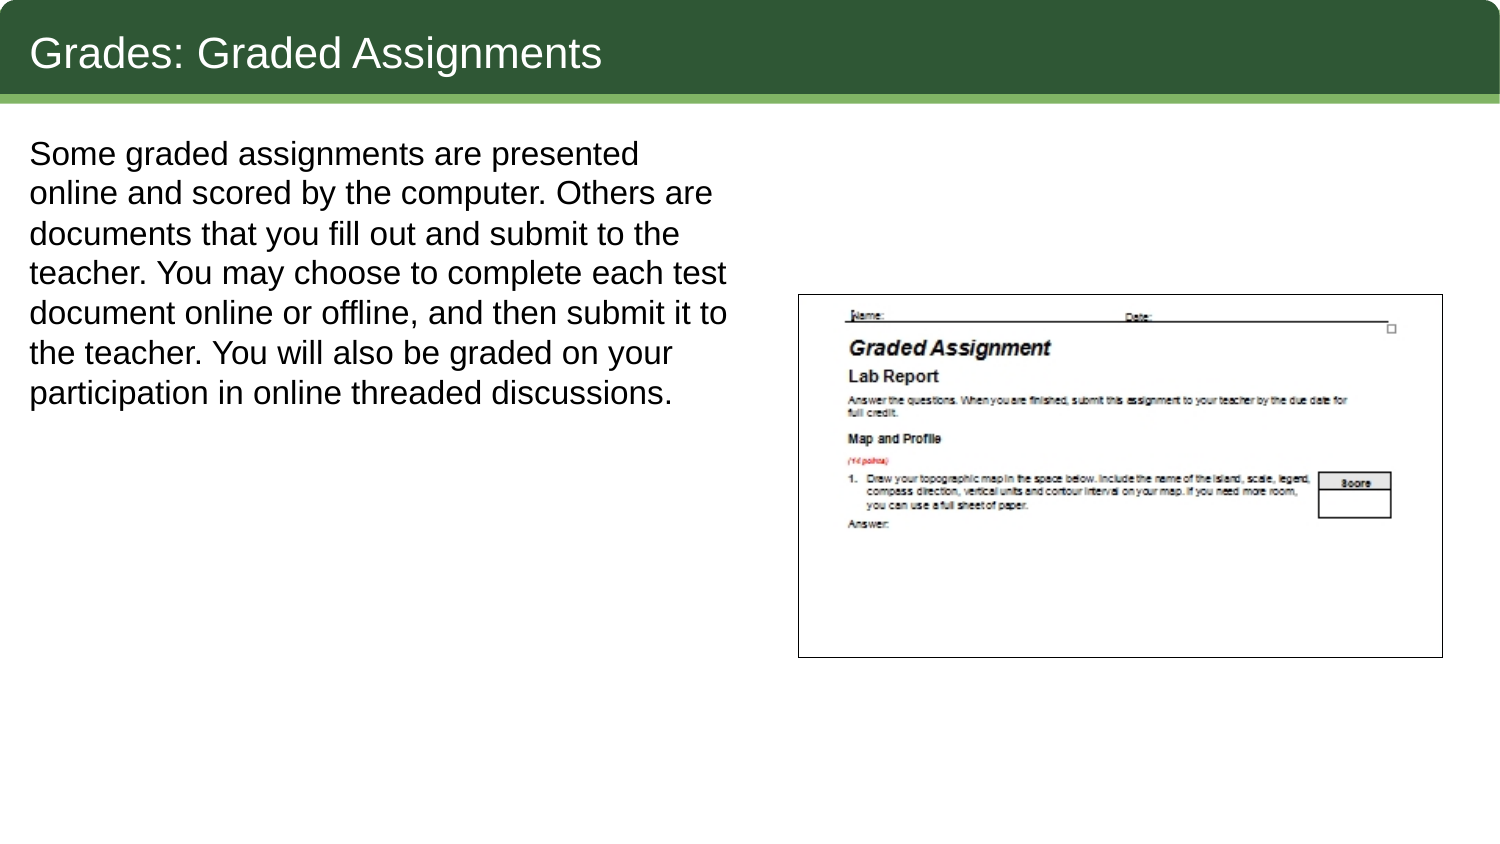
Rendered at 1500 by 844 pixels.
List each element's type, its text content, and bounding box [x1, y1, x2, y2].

title Grades: Graded Assignments [15, 15, 1485, 87]
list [797, 294, 1443, 658]
list Some graded assignments are presented online and scored by the computer. Others are documents that you fill out and submit to the teacher. You may choose to complete each test document online or offline, and then submit it to the teacher. You will also be graded on your participation in online threaded discussions. [15, 125, 750, 828]
